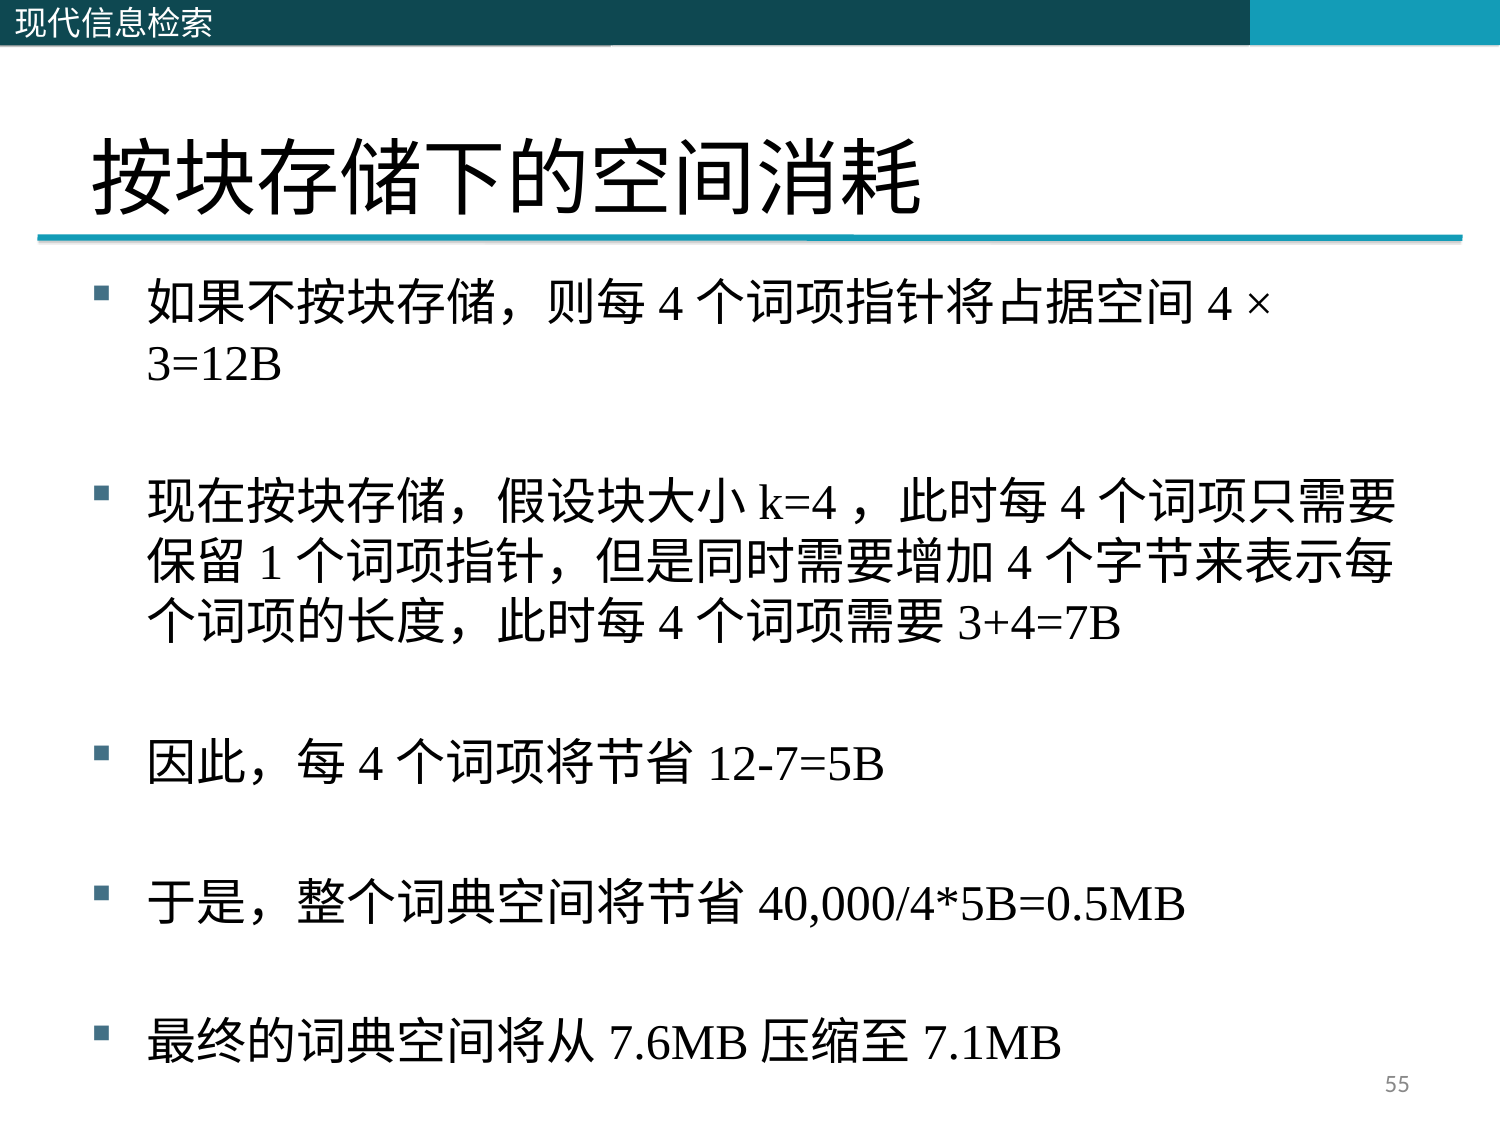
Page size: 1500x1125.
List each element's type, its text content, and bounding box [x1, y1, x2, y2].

title 按块存储下的空间消耗 [74, 44, 1426, 233]
list 如果不按块存储，则每4个词项指针将占据空间4 × 3=12B 现在按块存储，假设块大小k=4，此时每4个词项只需要保留1个词项指针，但是同时需要增加4个字节来表示每个词项的长度，此时每4个词项需要3+4=7B 因此，每4个词项将节省12-7=5B 于是，整个词典空间将节省40,000/4*5B=0.5MB 最终的词典空间将从7.6MB压缩至7.1MB [74, 262, 1426, 1076]
slide_number 55 [1074, 1062, 1425, 1103]
